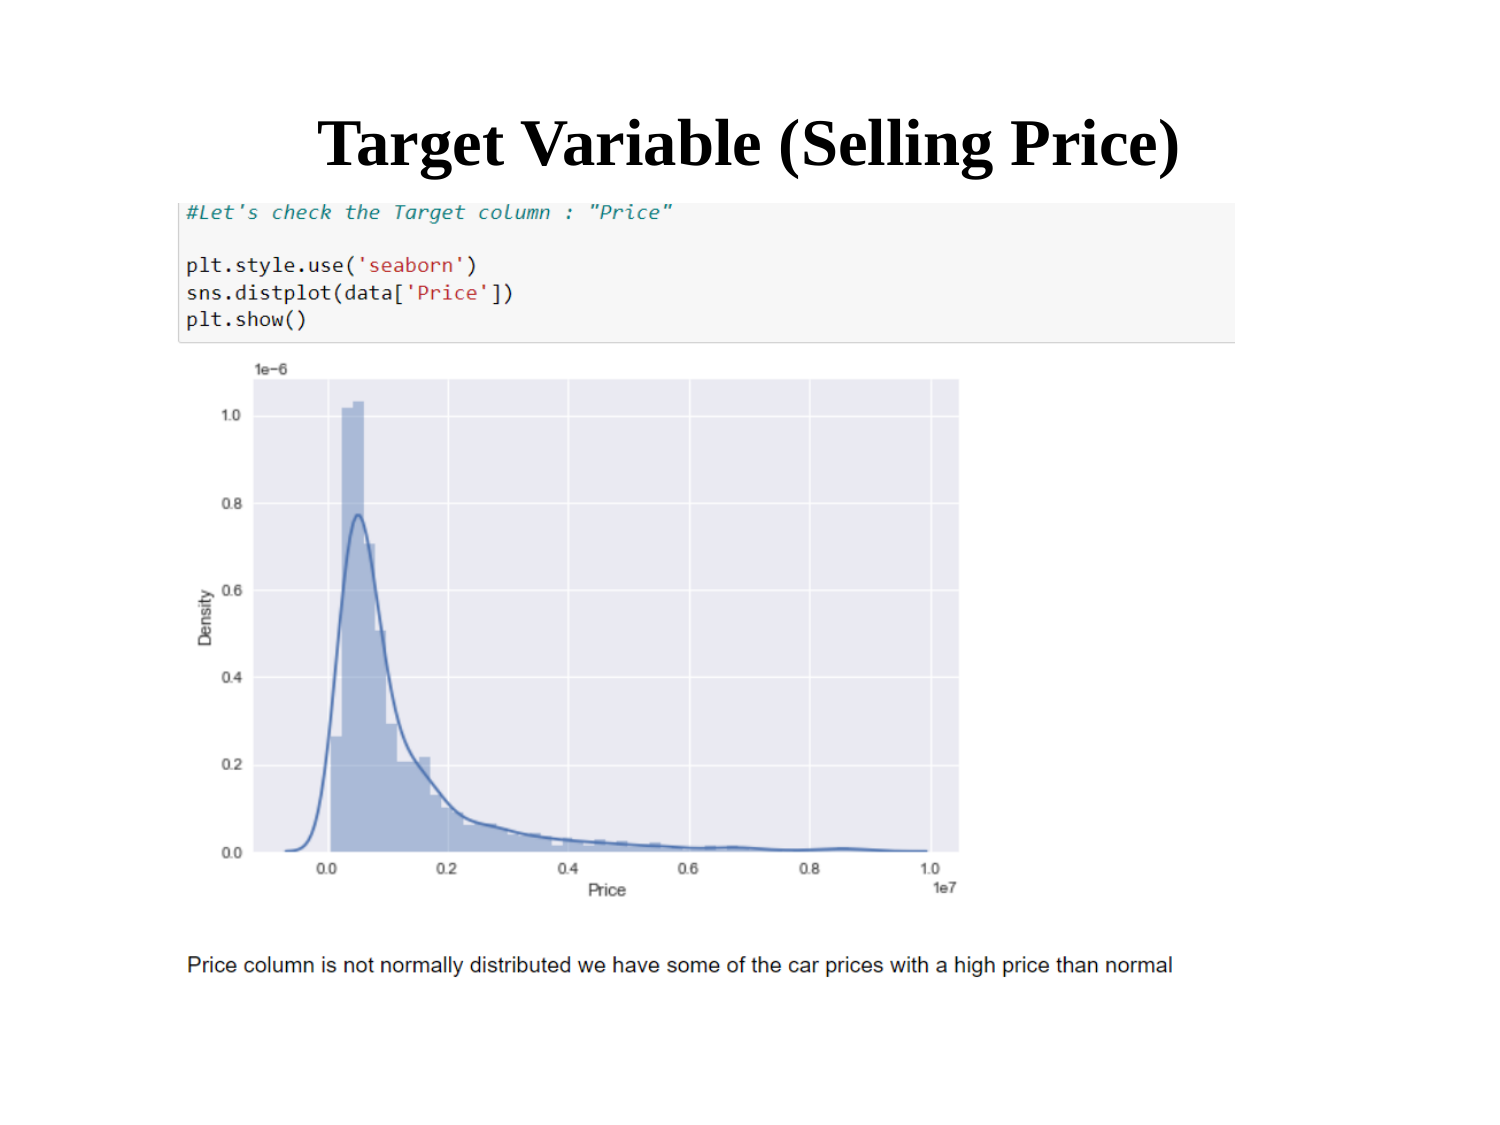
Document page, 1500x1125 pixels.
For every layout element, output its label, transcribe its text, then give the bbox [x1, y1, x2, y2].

title Target Variable (Selling Price) [75, 45, 1425, 233]
picture [170, 203, 1235, 992]
